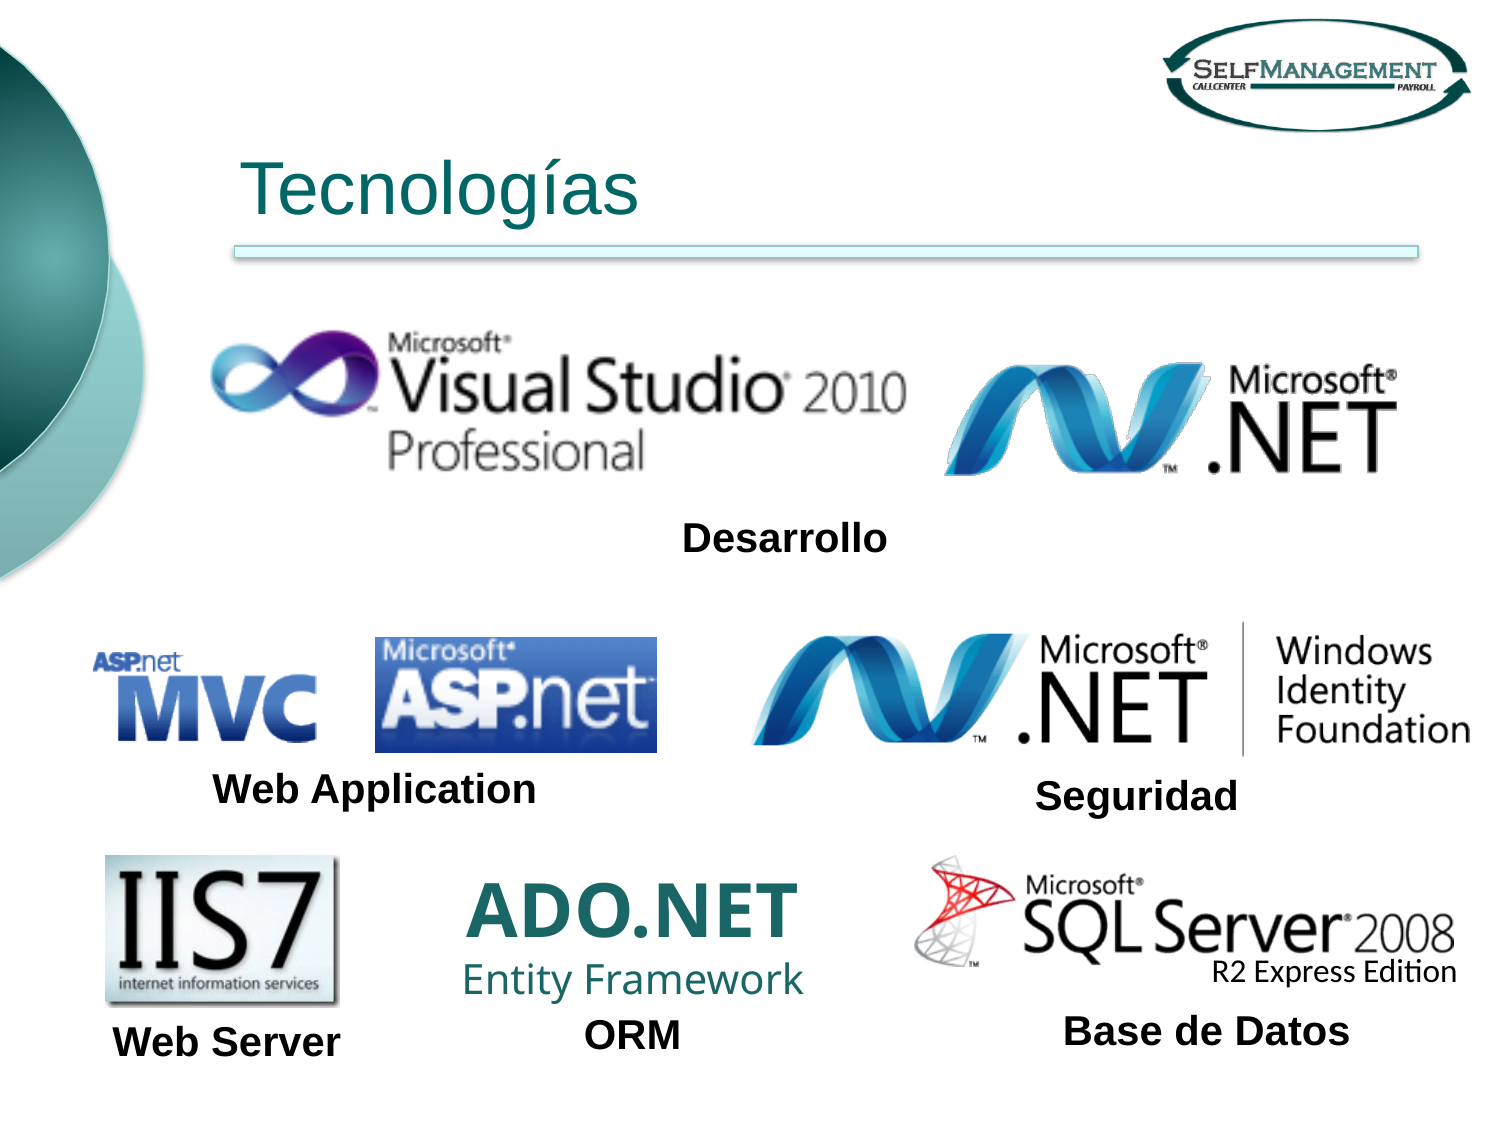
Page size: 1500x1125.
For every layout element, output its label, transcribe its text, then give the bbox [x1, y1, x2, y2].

picture [105, 855, 341, 1008]
text_box Web Application [81, 754, 668, 820]
picture [1160, 17, 1478, 135]
text_box ORM [445, 1000, 821, 1066]
picture [210, 327, 910, 516]
picture [937, 360, 1406, 481]
text_box Web Server [74, 1007, 380, 1073]
picture [374, 637, 657, 753]
text_box Seguridad [843, 765, 1430, 827]
picture [749, 620, 1470, 757]
text_box ADO.NET Entity Framework [421, 855, 844, 1011]
text_box Base de Datos [1019, 1005, 1395, 1061]
text_box Desarrollo [492, 503, 1078, 569]
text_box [913, 855, 1482, 998]
title Tecnologías [224, 49, 1425, 238]
picture [93, 651, 317, 744]
